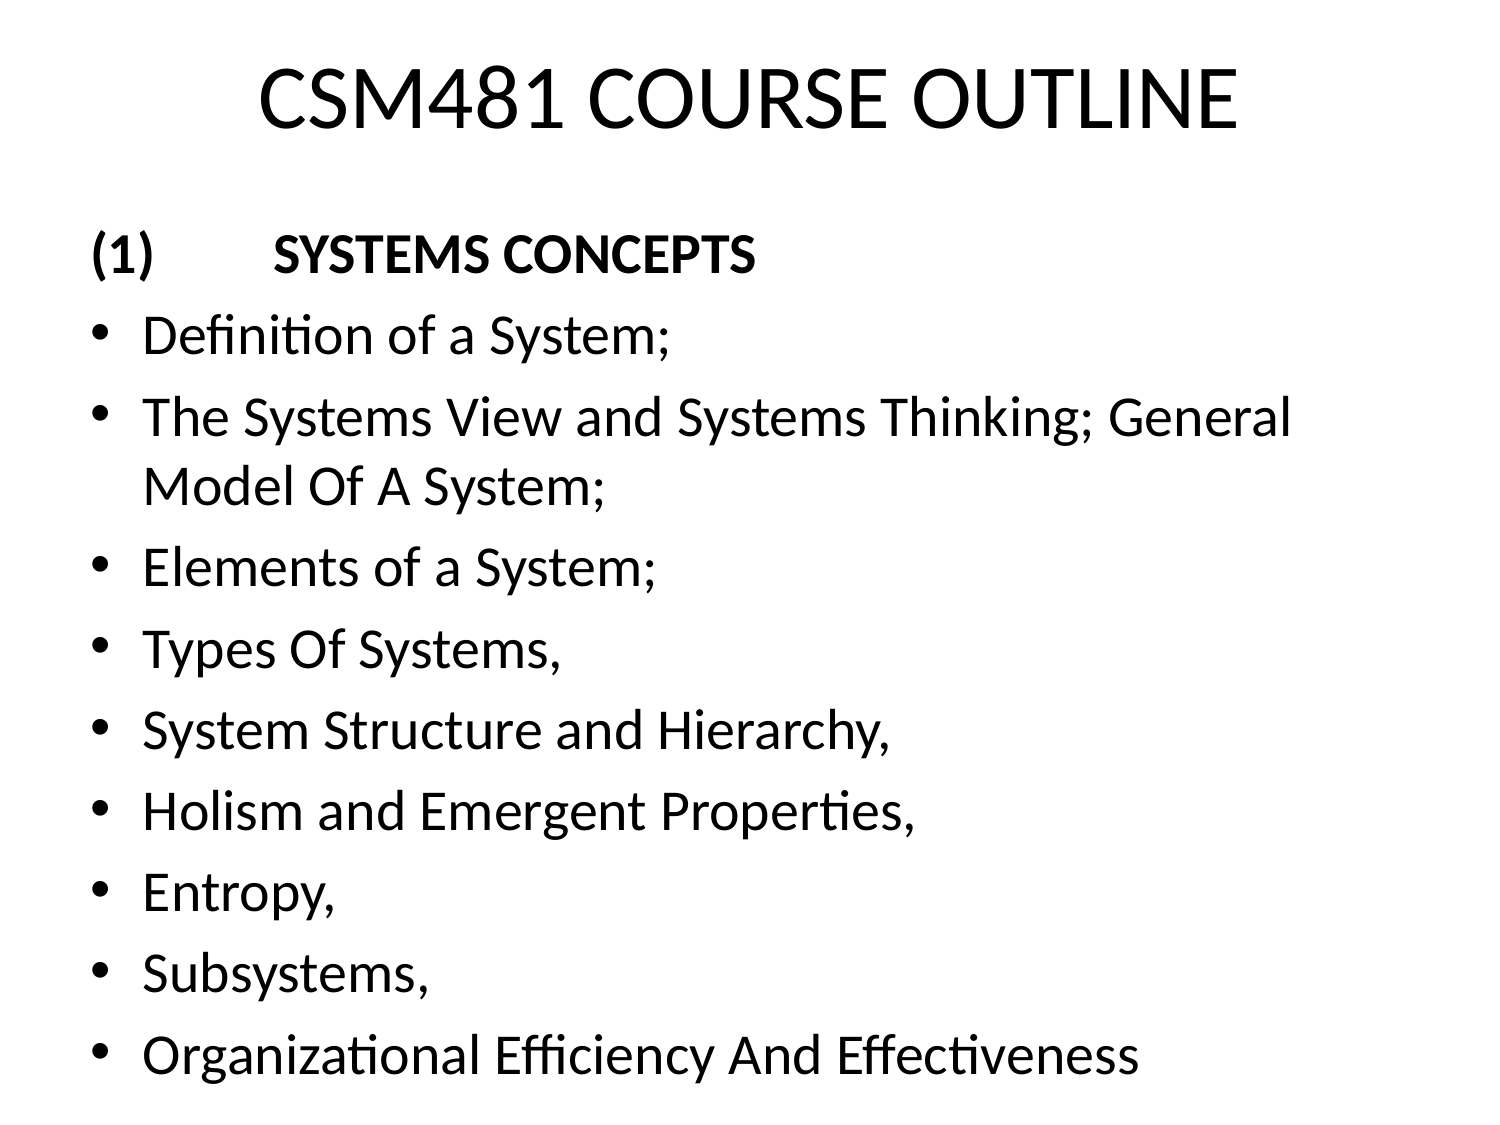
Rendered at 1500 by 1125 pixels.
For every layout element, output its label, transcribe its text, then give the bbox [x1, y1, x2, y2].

title CSM481 COURSE OUTLINE [75, 6, 1425, 177]
list (1) SYSTEMS CONCEPTS Definition of a System; The Systems View and Systems Thinking; General Model Of A System; Elements of a System; Types Of Systems, System Structure and Hierarchy, Holism and Emergent Properties, Entropy, Subsystems, Organizational Efficiency And Effectiveness [75, 208, 1425, 1094]
